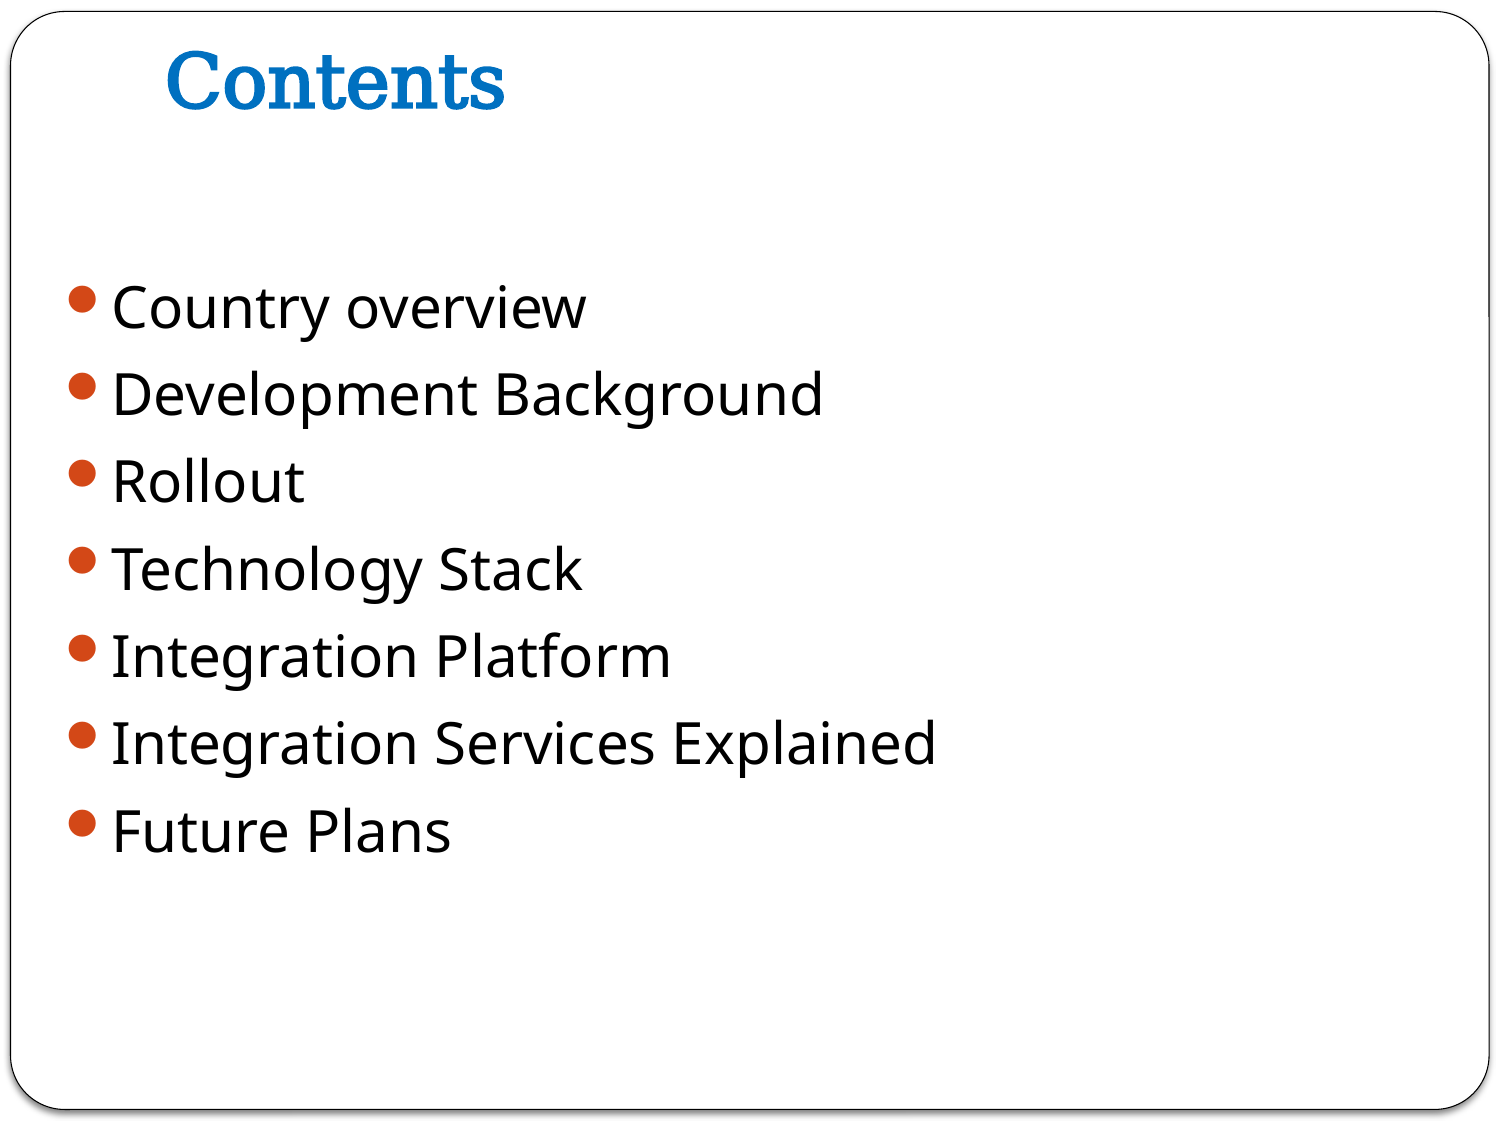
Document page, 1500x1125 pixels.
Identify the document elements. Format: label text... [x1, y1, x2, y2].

list Country overview Development Background Rollout Technology Stack Integration Platform Integration Services Explained Future Plans [50, 262, 1463, 1075]
title Contents [150, 45, 1425, 138]
